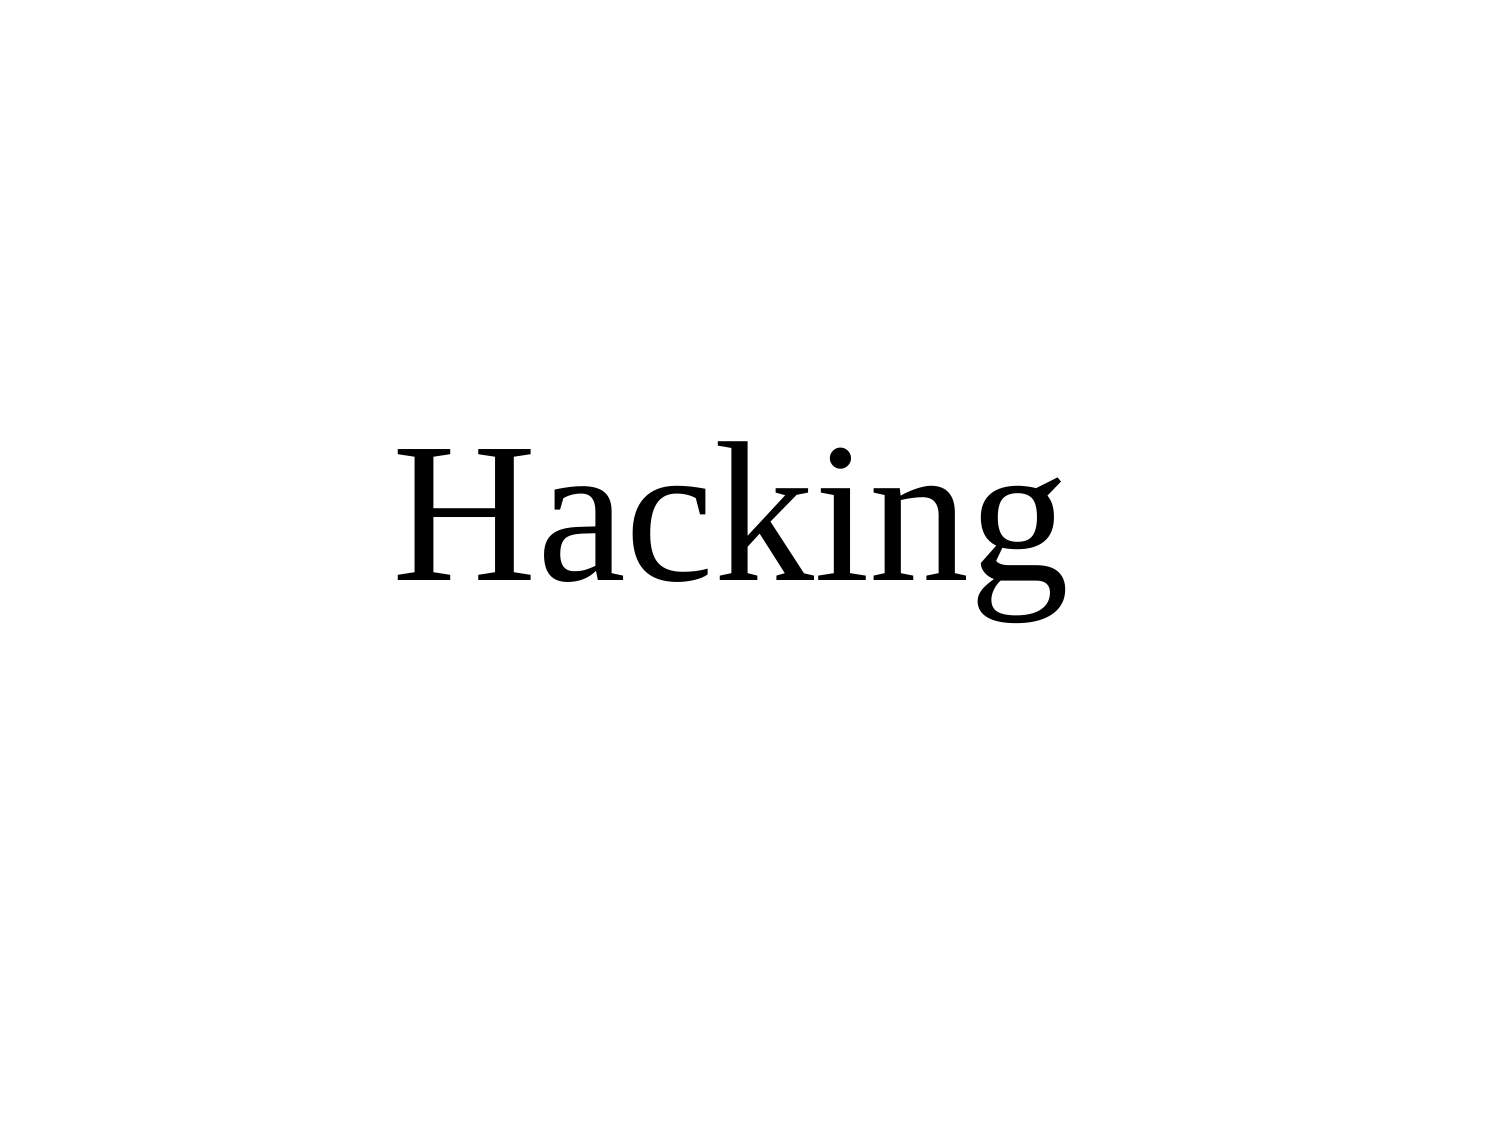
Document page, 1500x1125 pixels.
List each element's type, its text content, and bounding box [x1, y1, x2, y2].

text_box Hacking [158, 373, 1305, 629]
